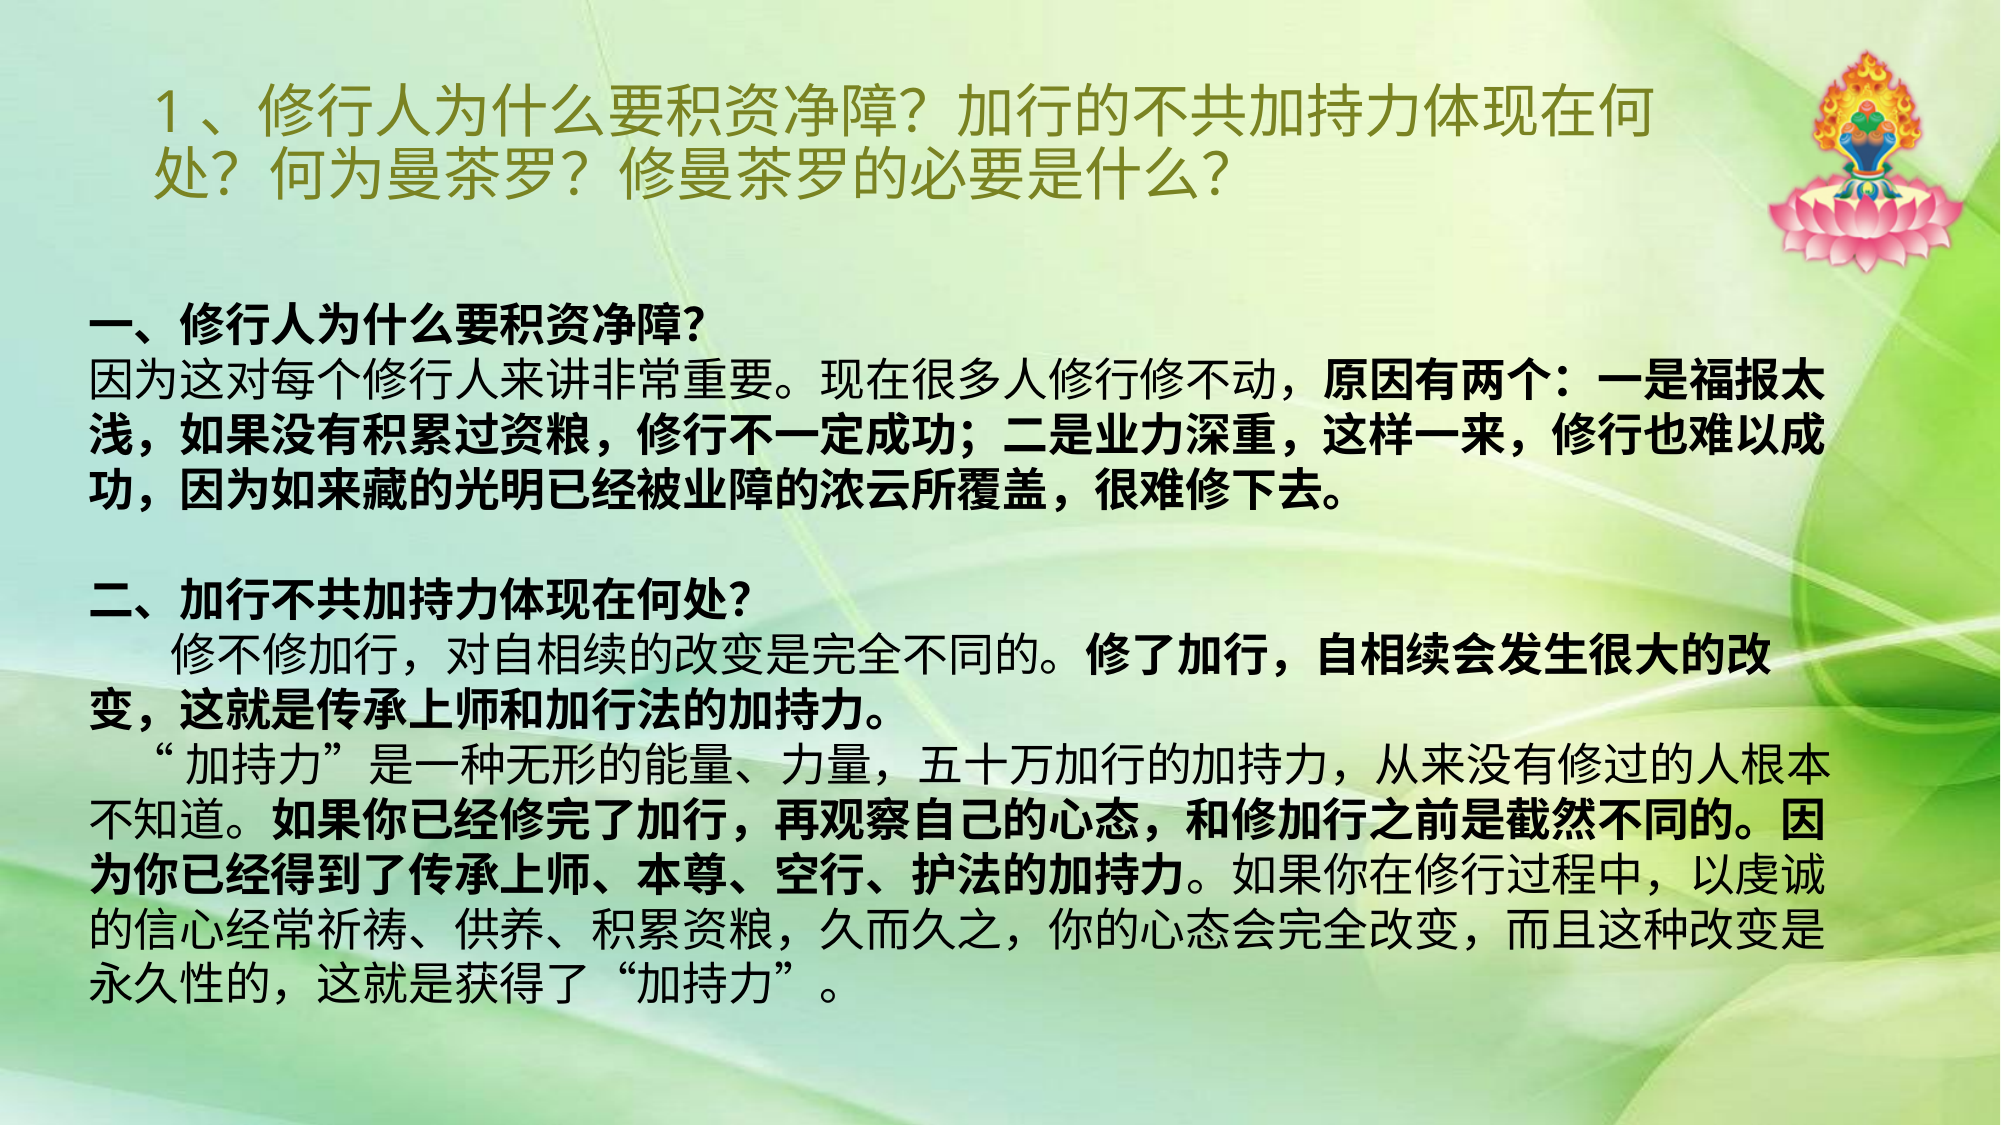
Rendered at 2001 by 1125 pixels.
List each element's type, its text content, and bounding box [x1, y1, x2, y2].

text_box 一、修行人为什么要积资净障？ 因为这对每个修行人来讲非常重要。现在很多人修行修不动，原因有两个：一是福报太浅，如果没有积累过资粮，修行不一定成功；二是业力深重，这样一来，修行也难以成功，因为如来藏的光明已经被业障的浓云所覆盖，很难修下去。 二、加行不共加持力体现在何处？ 修不修加行，对自相续的改变是完全不同的。修了加行，自相续会发生很大的改变，这就是传承上师和加行法的加持力。 “加持力”是一种无形的能量、力量，五十万加行的加持力，从来没有修过的人根本不知道。如果你已经修完了加行，再观察自己的心态，和修加行之前是截然不同的。因为你已经得到了传承上师、本尊、空行、护法的加持力。如果你在修行过程中，以虔诚的信心经常祈祷、供养、积累资粮，久而久之，你的心态会完全改变，而且这种改变是永久性的，这就是获得了“加持力”。 [73, 287, 1863, 1125]
title 1、修行人为什么要积资净障？加行的不共加持力体现在何处？何为曼茶罗？修曼茶罗的必要是什么？ [137, 59, 1768, 230]
picture [0, 0, 2001, 1125]
